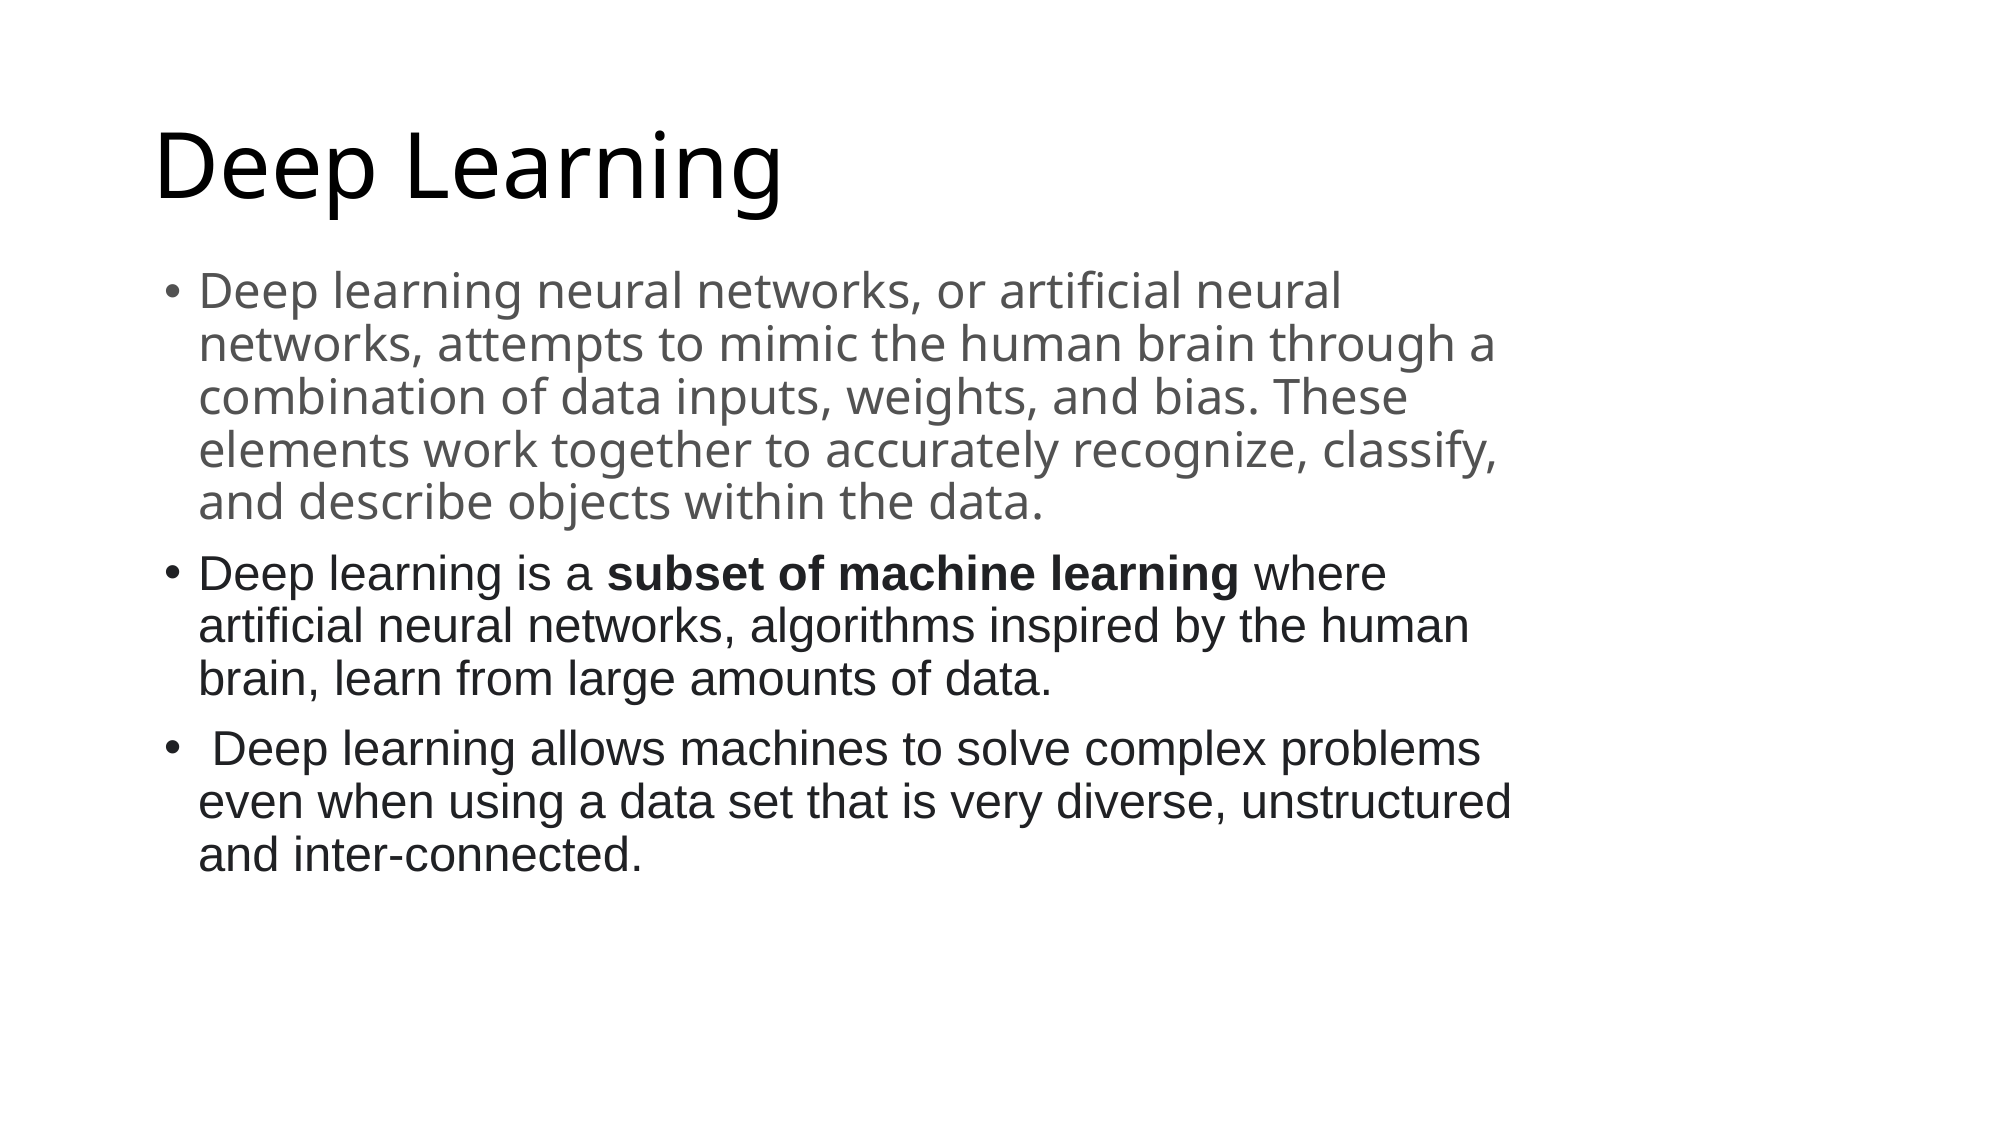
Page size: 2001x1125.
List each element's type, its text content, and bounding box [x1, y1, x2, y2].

title Deep Learning [137, 59, 1863, 278]
list Deep learning neural networks, or artificial neural networks, attempts to mimic the human brain through a combination of data inputs, weights, and bias. These elements work together to accurately recognize, classify, and describe objects within the data. Deep learning is a subset of machine learning where artificial neural networks, algorithms inspired by the human brain, learn from large amounts of data. Deep learning allows machines to solve complex problems even when using a data set that is very diverse, unstructured and inter-connected. [149, 259, 1560, 896]
